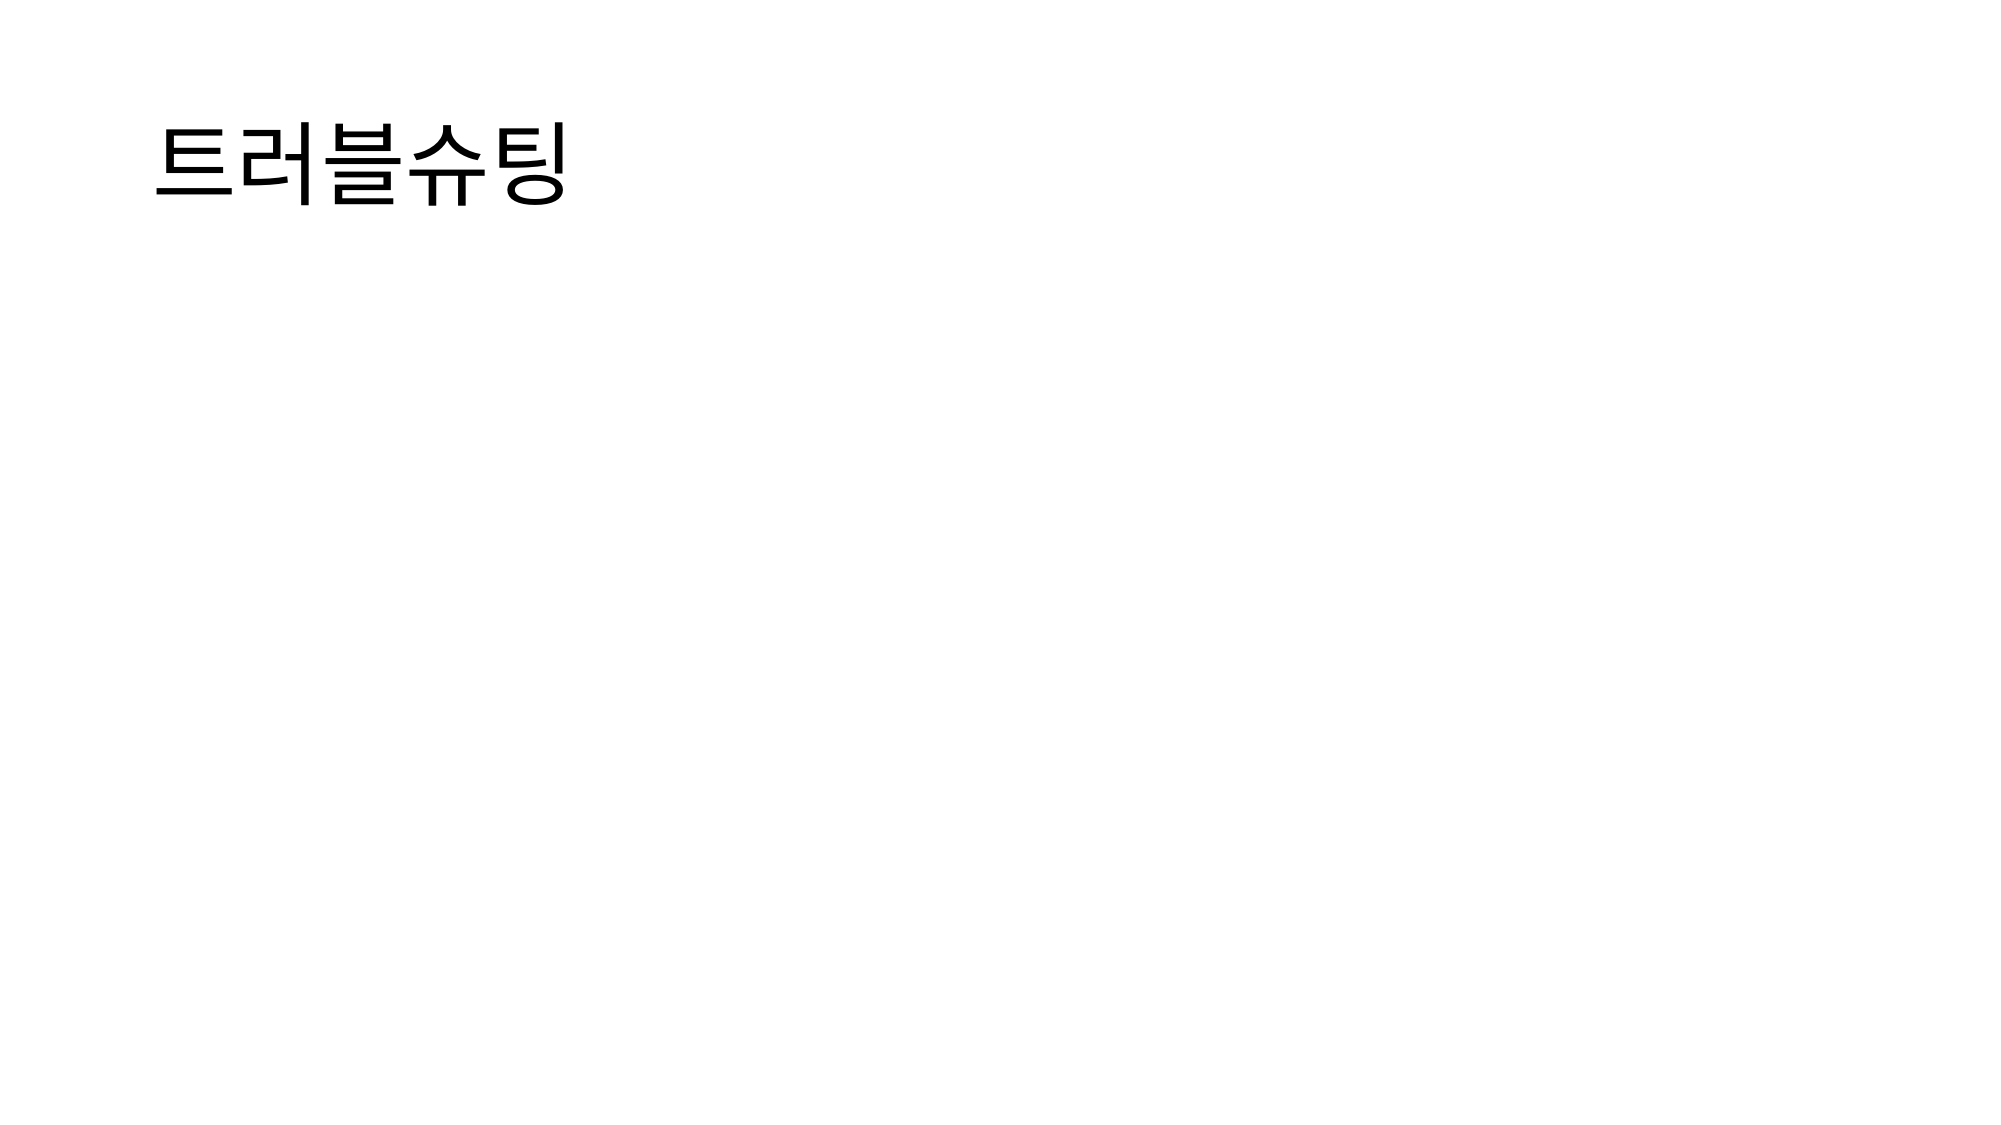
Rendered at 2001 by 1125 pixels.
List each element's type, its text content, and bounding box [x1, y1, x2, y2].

title 트러블슈팅 [137, 59, 1863, 278]
